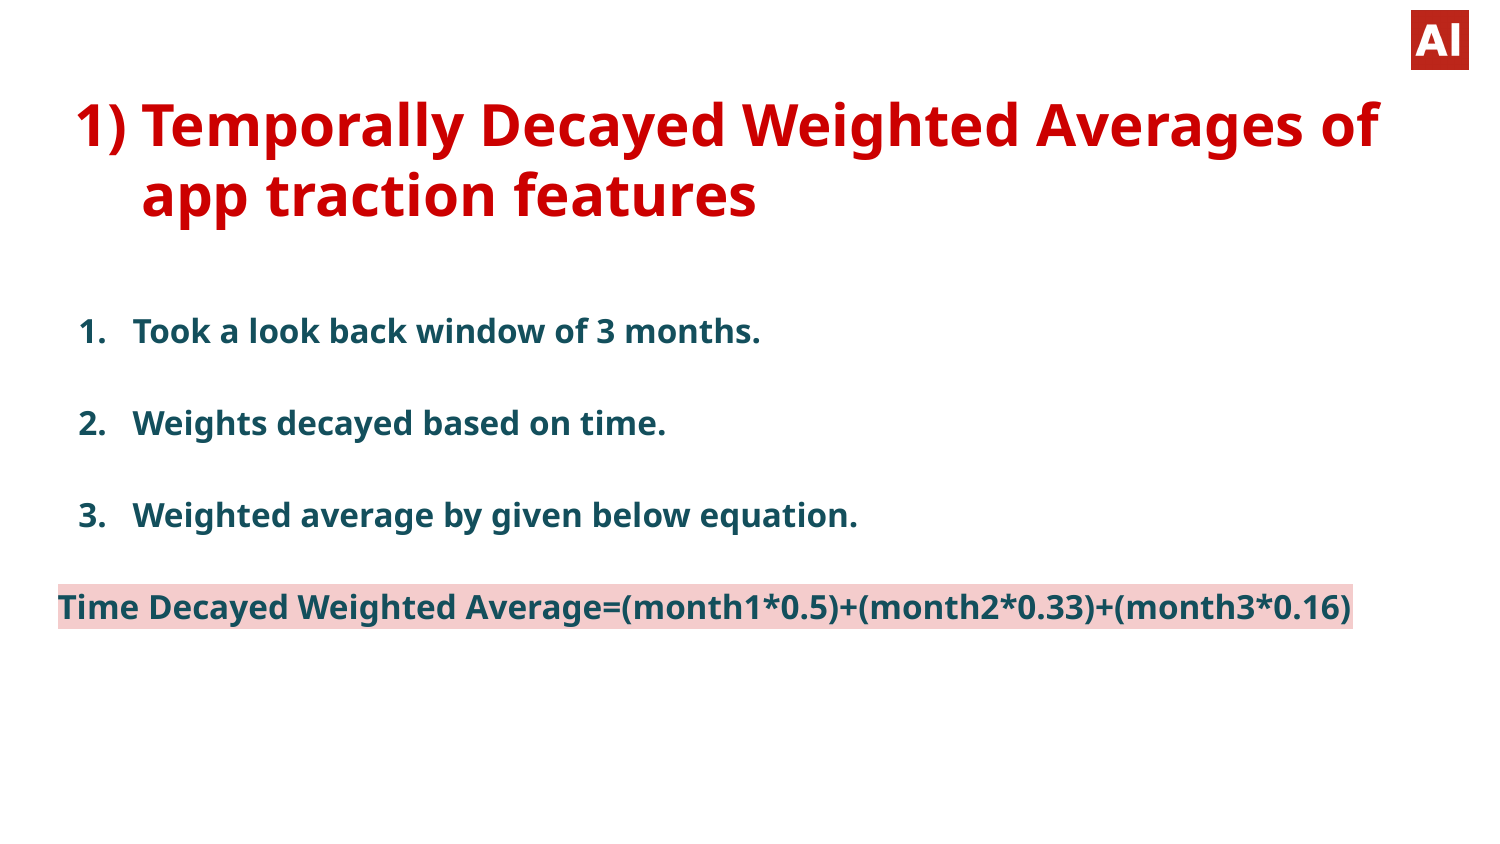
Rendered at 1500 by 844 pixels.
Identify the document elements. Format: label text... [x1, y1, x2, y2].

list Took a look back window of 3 months. Weights decayed based on time. Weighted average by given below equation. Time Decayed Weighted Average=(month1*0.5)+(month2*0.33)+(month3*0.16) [42, 289, 1486, 844]
picture [1411, 10, 1469, 70]
title Temporally Decayed Weighted Averages of app traction features [51, 72, 1449, 167]
